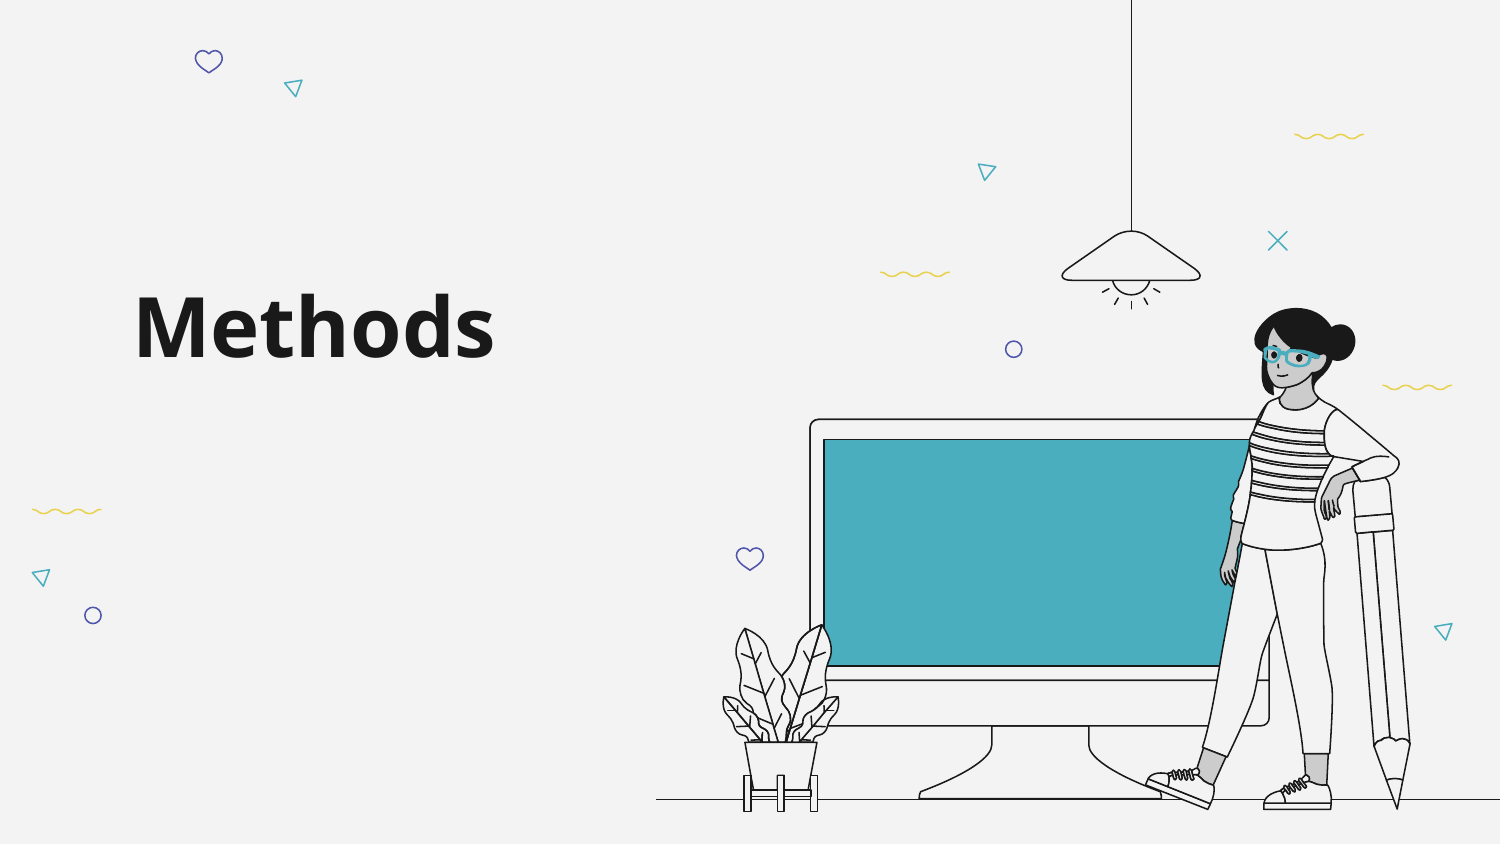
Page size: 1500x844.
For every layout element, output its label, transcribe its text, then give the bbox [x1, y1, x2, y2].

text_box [655, 0, 1500, 812]
title Methods [116, 164, 650, 486]
